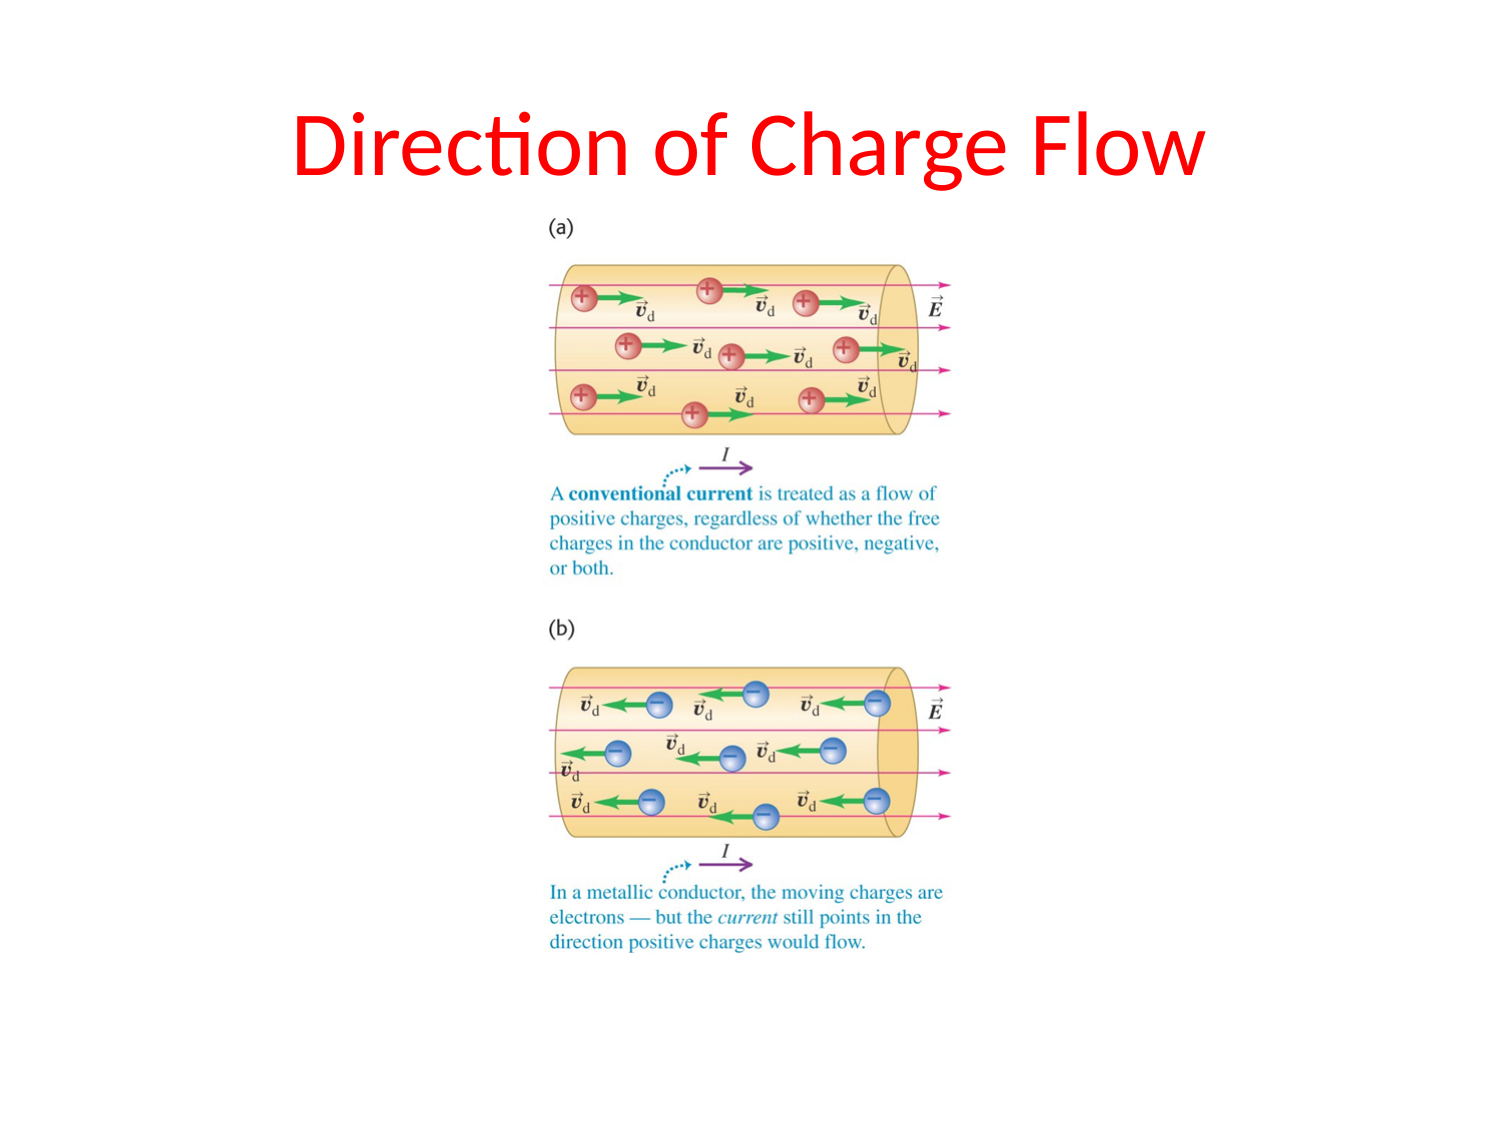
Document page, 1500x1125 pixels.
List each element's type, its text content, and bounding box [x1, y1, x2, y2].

picture [543, 212, 957, 953]
title Direction of Charge Flow [75, 45, 1425, 233]
